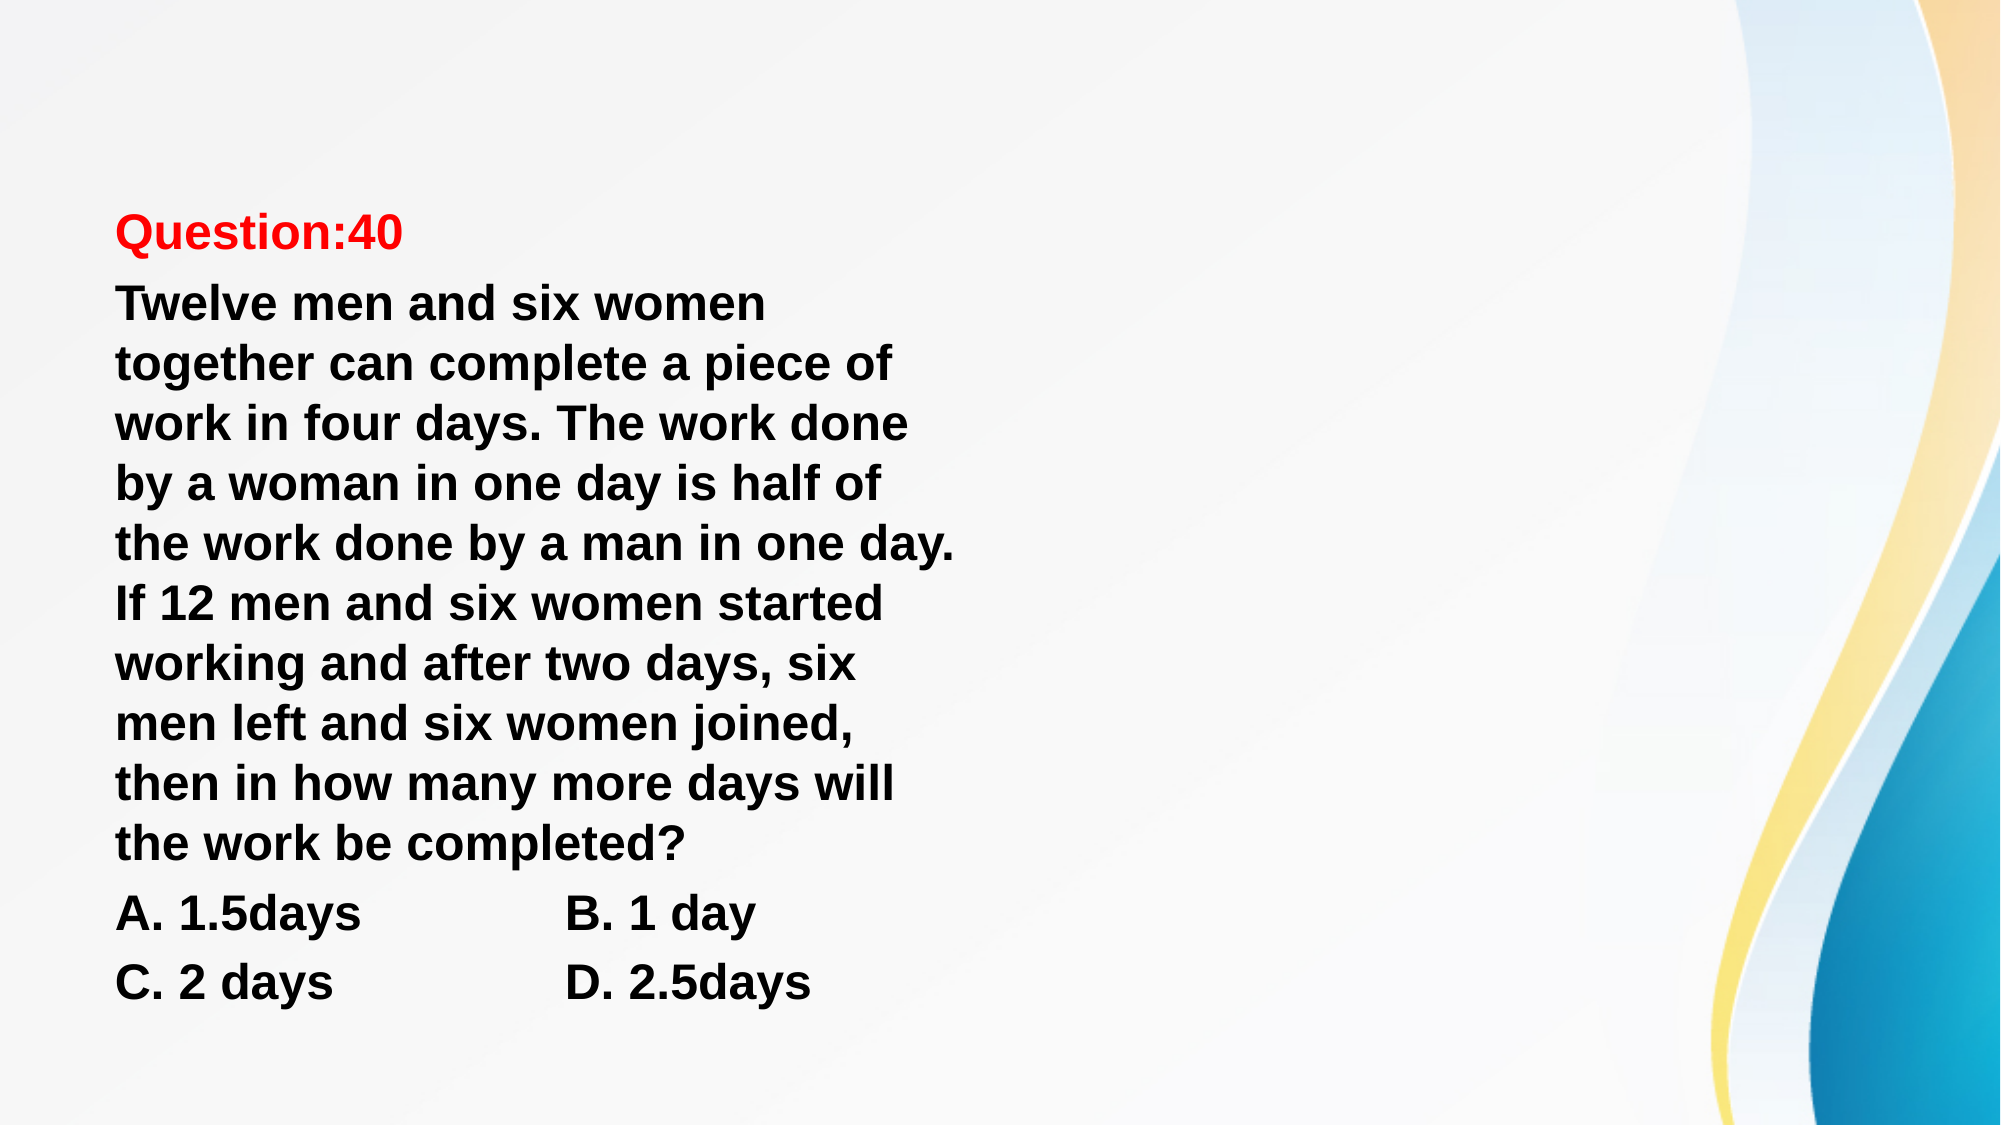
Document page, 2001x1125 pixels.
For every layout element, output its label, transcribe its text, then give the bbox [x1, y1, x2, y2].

picture [0, 0, 2001, 1125]
list Question:40 Twelve men and six women together can complete a piece of work in four days. The work done by a woman in one day is half of the work done by a man in one day. If 12 men and six women started working and after two days, six men left and six women joined, then in how many more days will the work be completed? A. 1.5days B. 1 day C. 2 days D. 2.5days [99, 192, 984, 1006]
